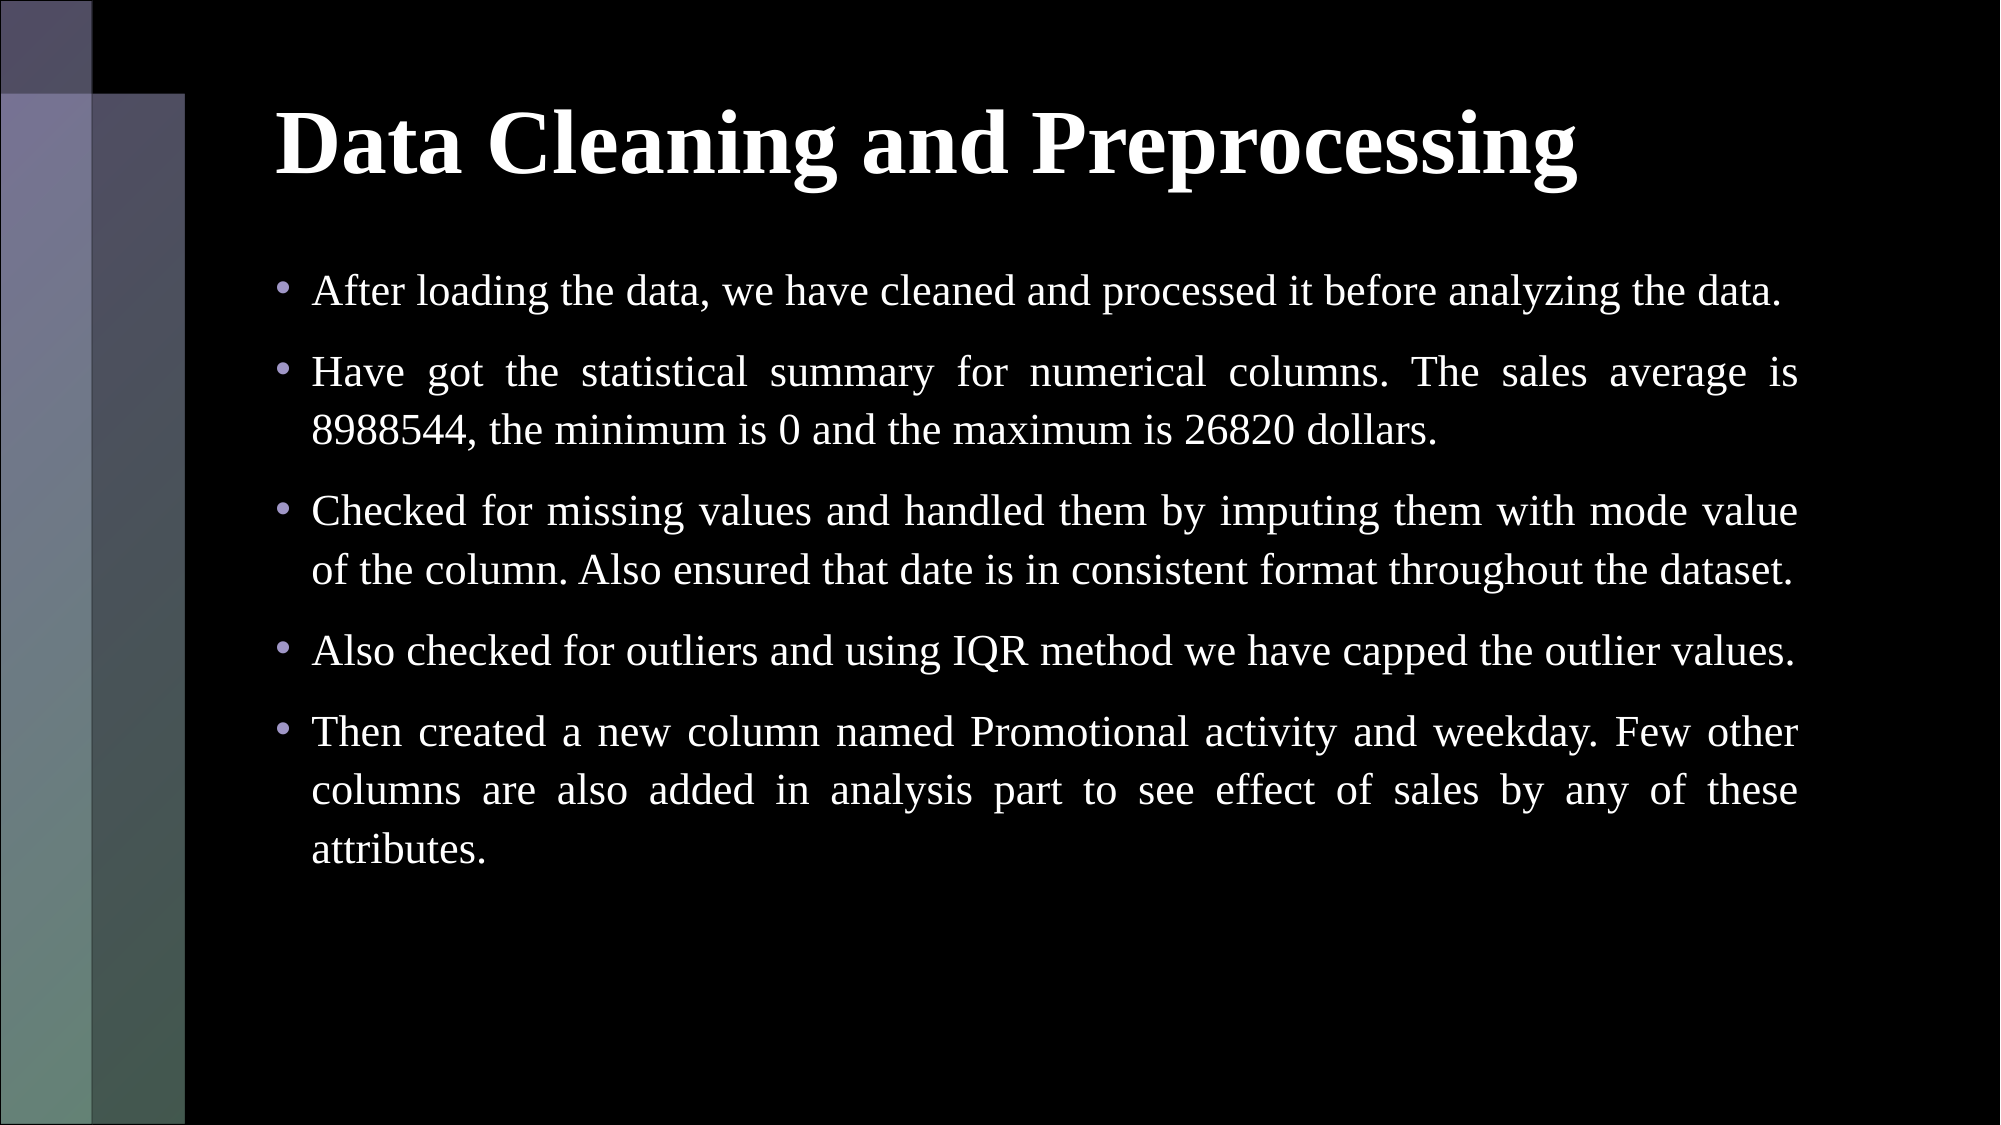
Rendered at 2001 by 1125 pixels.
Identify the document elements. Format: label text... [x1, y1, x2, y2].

title Data Cleaning and Preprocessing [260, 74, 1817, 233]
list After loading the data, we have cleaned and processed it before analyzing the data. Have got the statistical summary for numerical columns. The sales average is 8988544, the minimum is 0 and the maximum is 26820 dollars. Checked for missing values and handled them by imputing them with mode value of the column. Also ensured that date is in consistent format throughout the dataset. Also checked for outliers and using IQR method we have capped the outlier values. Then created a new column named Promotional activity and weekday. Few other columns are also added in analysis part to see effect of sales by any of these attributes. [260, 248, 1817, 1051]
